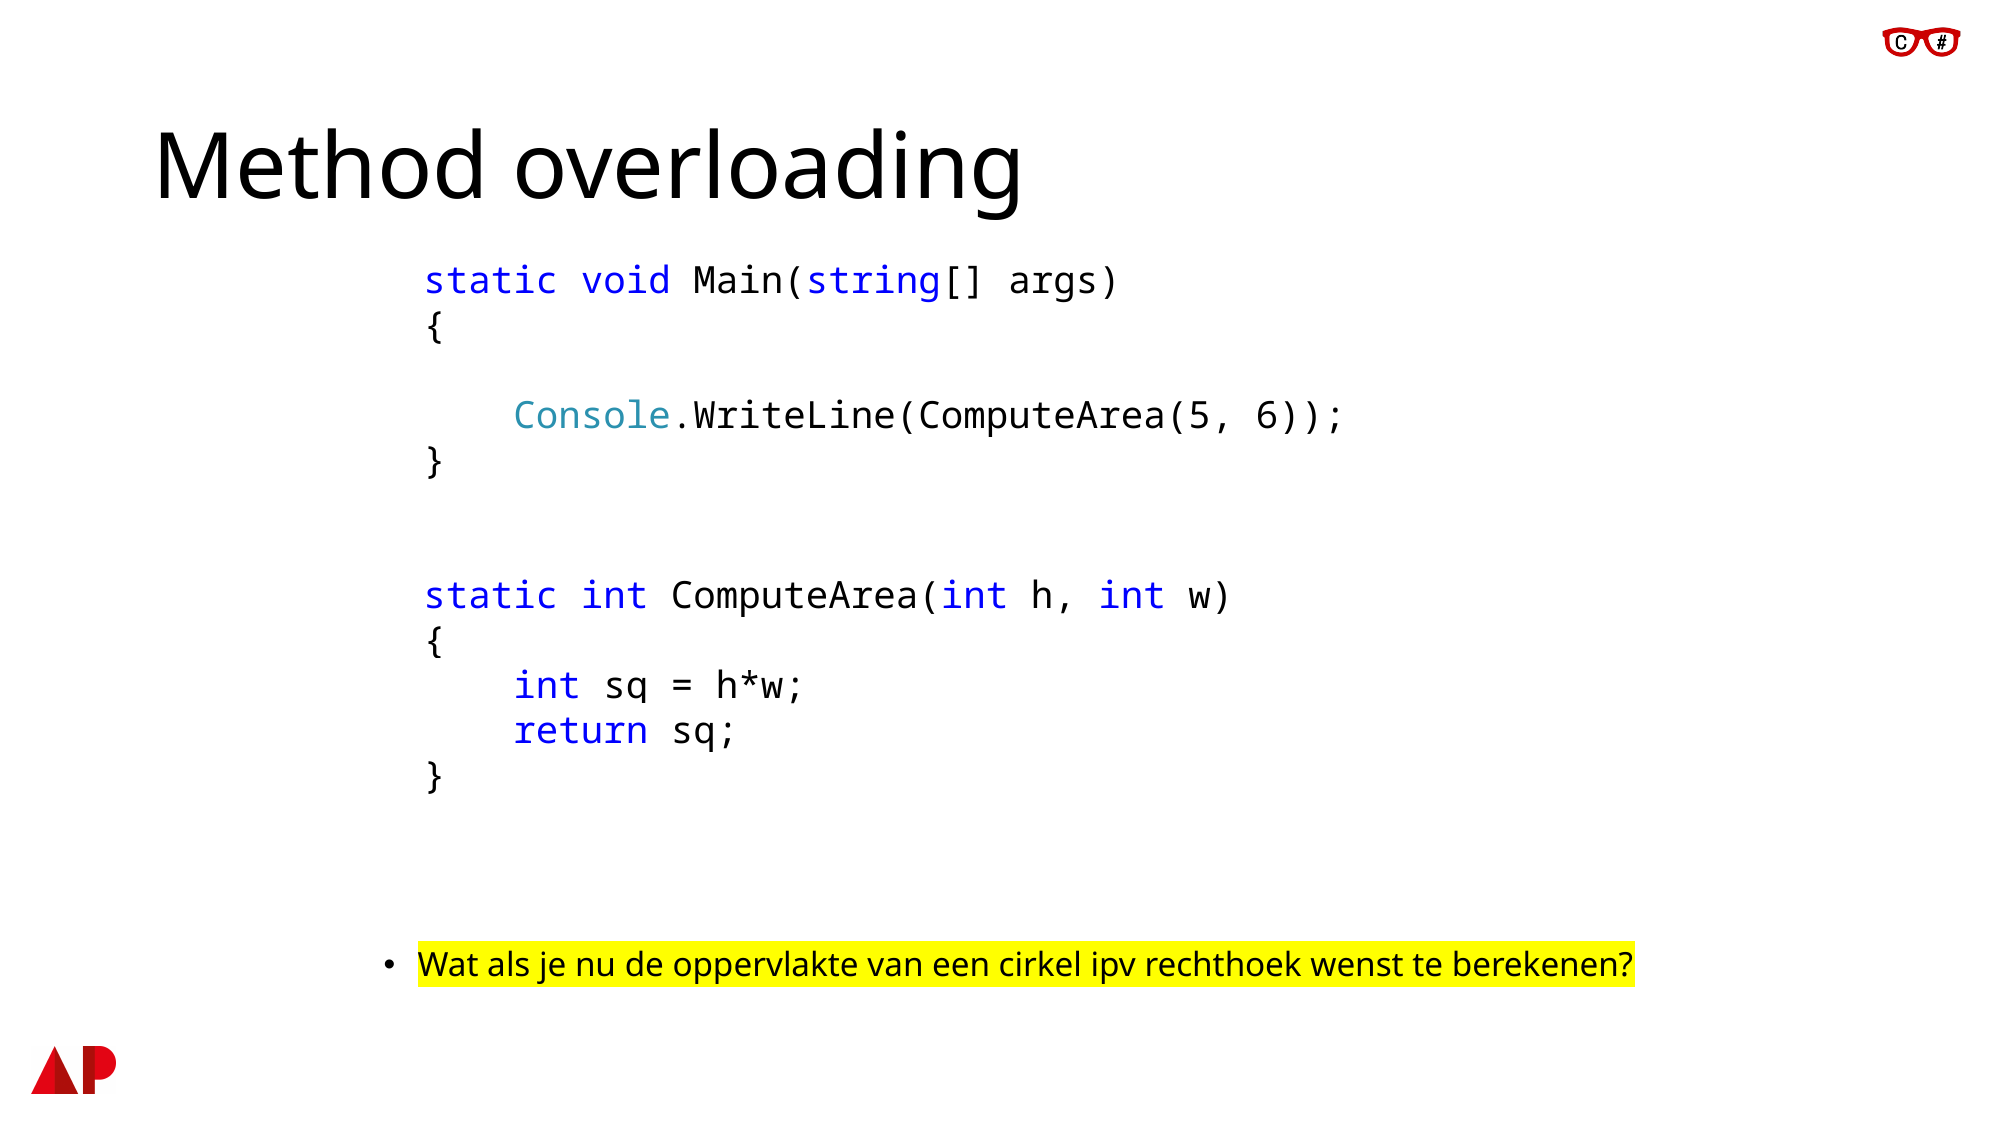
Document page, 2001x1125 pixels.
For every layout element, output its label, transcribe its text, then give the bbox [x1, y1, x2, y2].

list Wat als je nu de oppervlakte van een cirkel ipv rechthoek wenst te berekenen? [368, 940, 1716, 1023]
text_box static void Main(string[] args) { Console.WriteLine(ComputeArea(5, 6)); } static int ComputeArea(int h, int w) { int sq = h*w; return sq; } [228, 248, 1472, 804]
picture [1879, 0, 1964, 85]
title Method overloading [137, 59, 1863, 278]
picture [31, 1046, 116, 1094]
